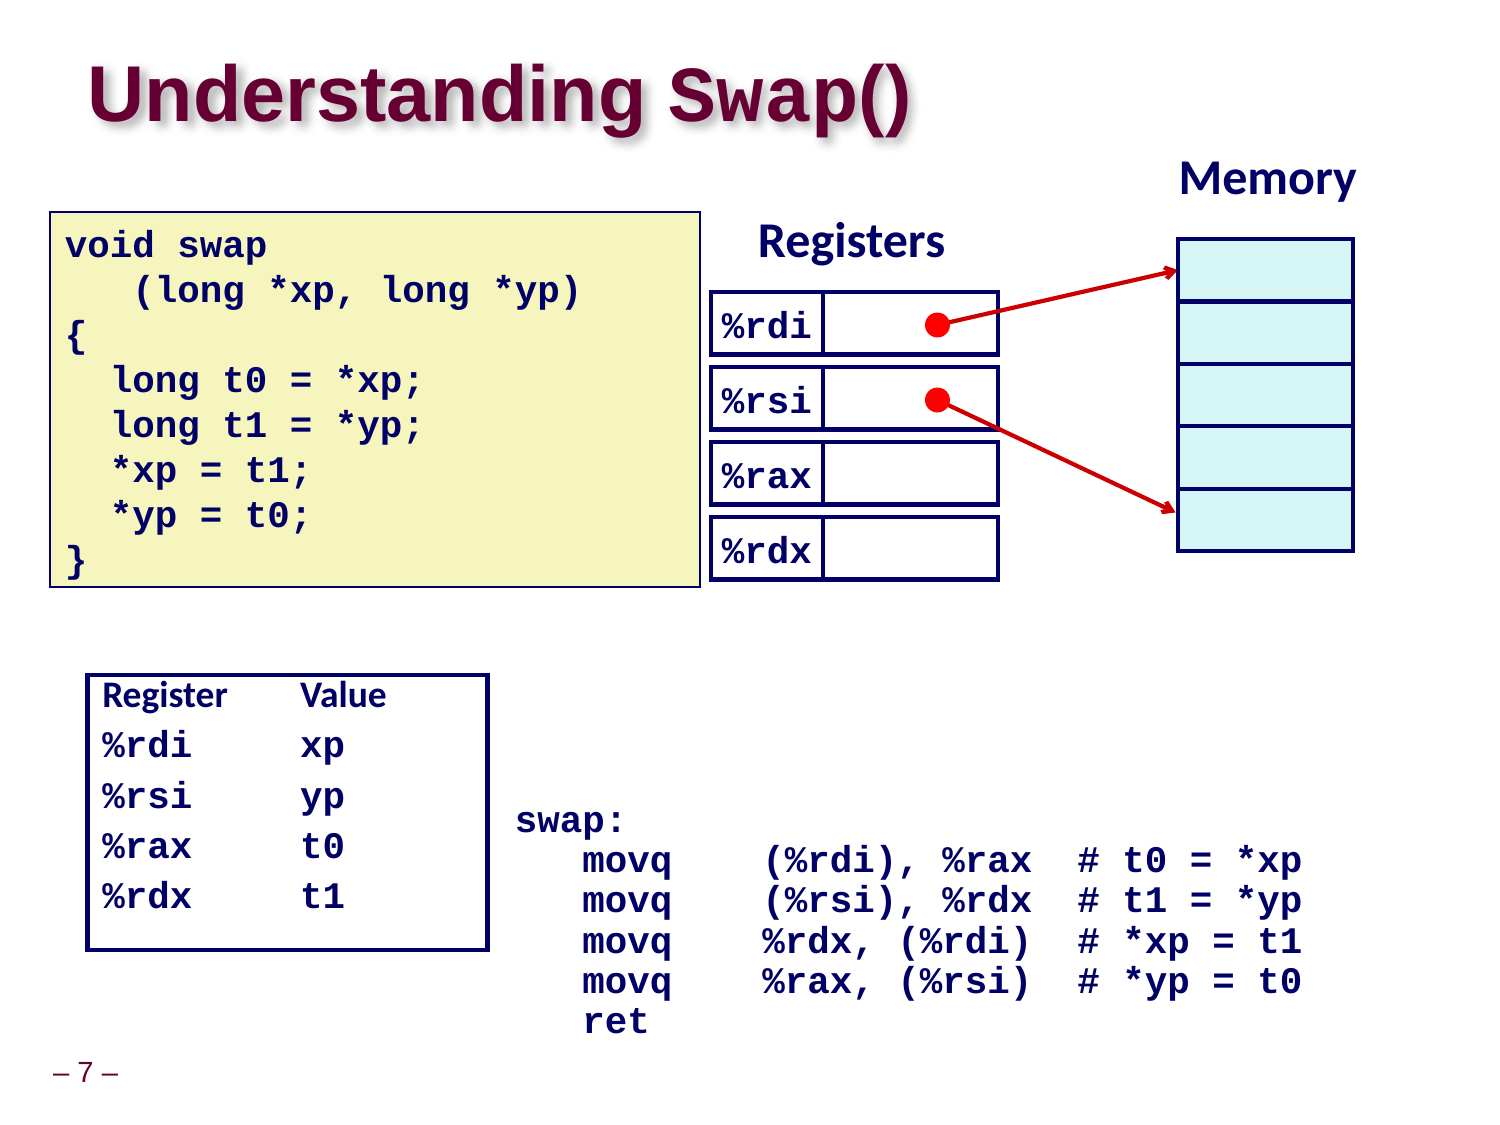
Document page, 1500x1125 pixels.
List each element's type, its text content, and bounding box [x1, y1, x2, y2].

text_box Register Value %rdi xp %rsi yp %rax t0 %rdx t1 [87, 675, 488, 950]
text_box void swap (long *xp, long *yp) { long t0 = *xp; long t1 = *yp; *xp = t1; *yp = t0; } [50, 212, 700, 587]
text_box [710, 291, 999, 580]
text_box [1177, 238, 1354, 552]
text_box Memory [1163, 136, 1373, 212]
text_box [937, 269, 1172, 326]
text_box swap: movq (%rdi), %rax # t0 = *xp movq (%rsi), %rdx # t1 = *yp movq %rdx, (%rdi) # *xp = t1 movq %rax, (%rsi) # *yp = t0 ret [499, 787, 1463, 1050]
text_box Registers [743, 199, 961, 275]
title Understanding Swap() [87, 49, 1134, 145]
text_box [937, 399, 1172, 513]
